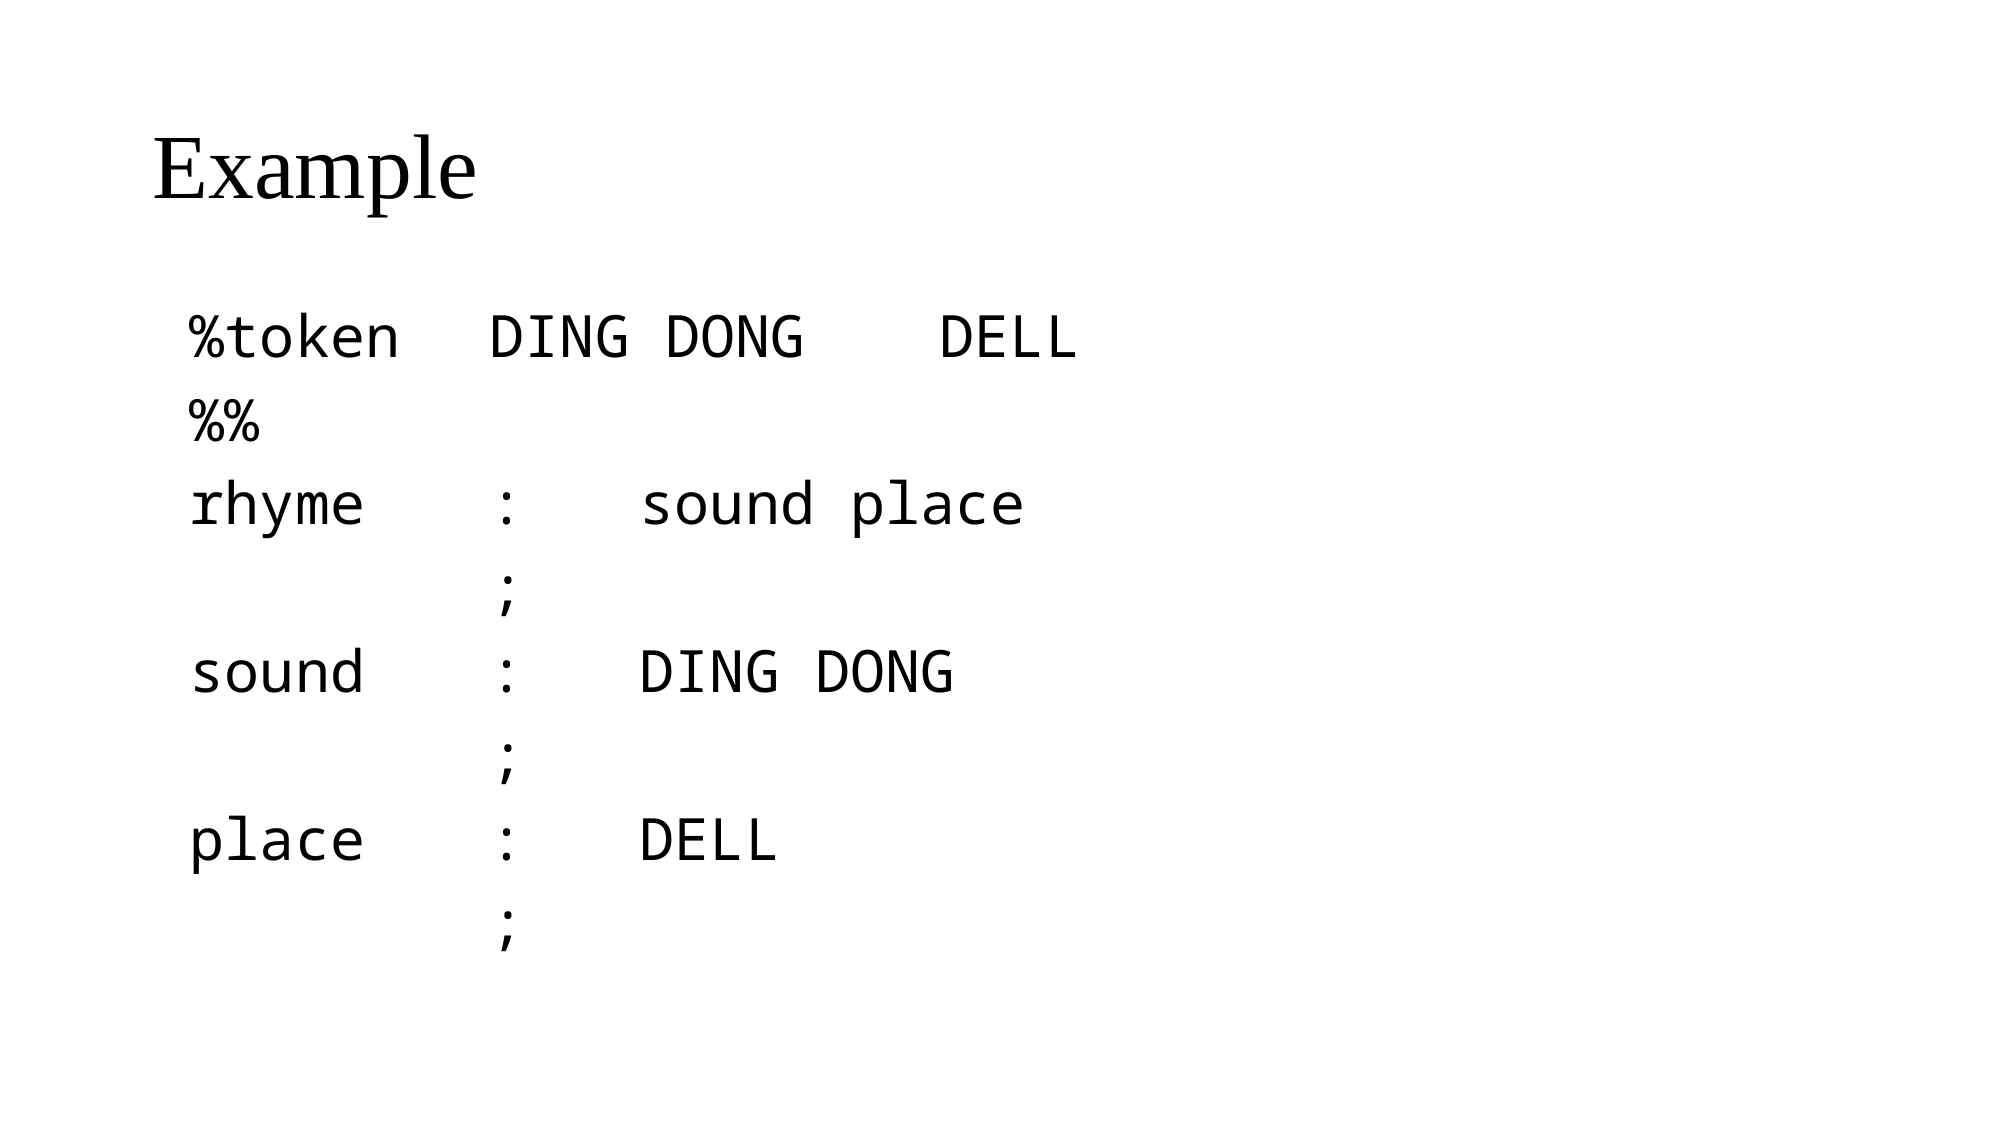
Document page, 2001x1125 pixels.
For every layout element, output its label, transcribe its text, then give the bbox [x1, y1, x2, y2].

list %token DING DONG DELL %% rhyme : sound place ; sound : DING DONG ; place : DELL ; [137, 299, 1863, 1014]
title Example [137, 59, 1863, 278]
